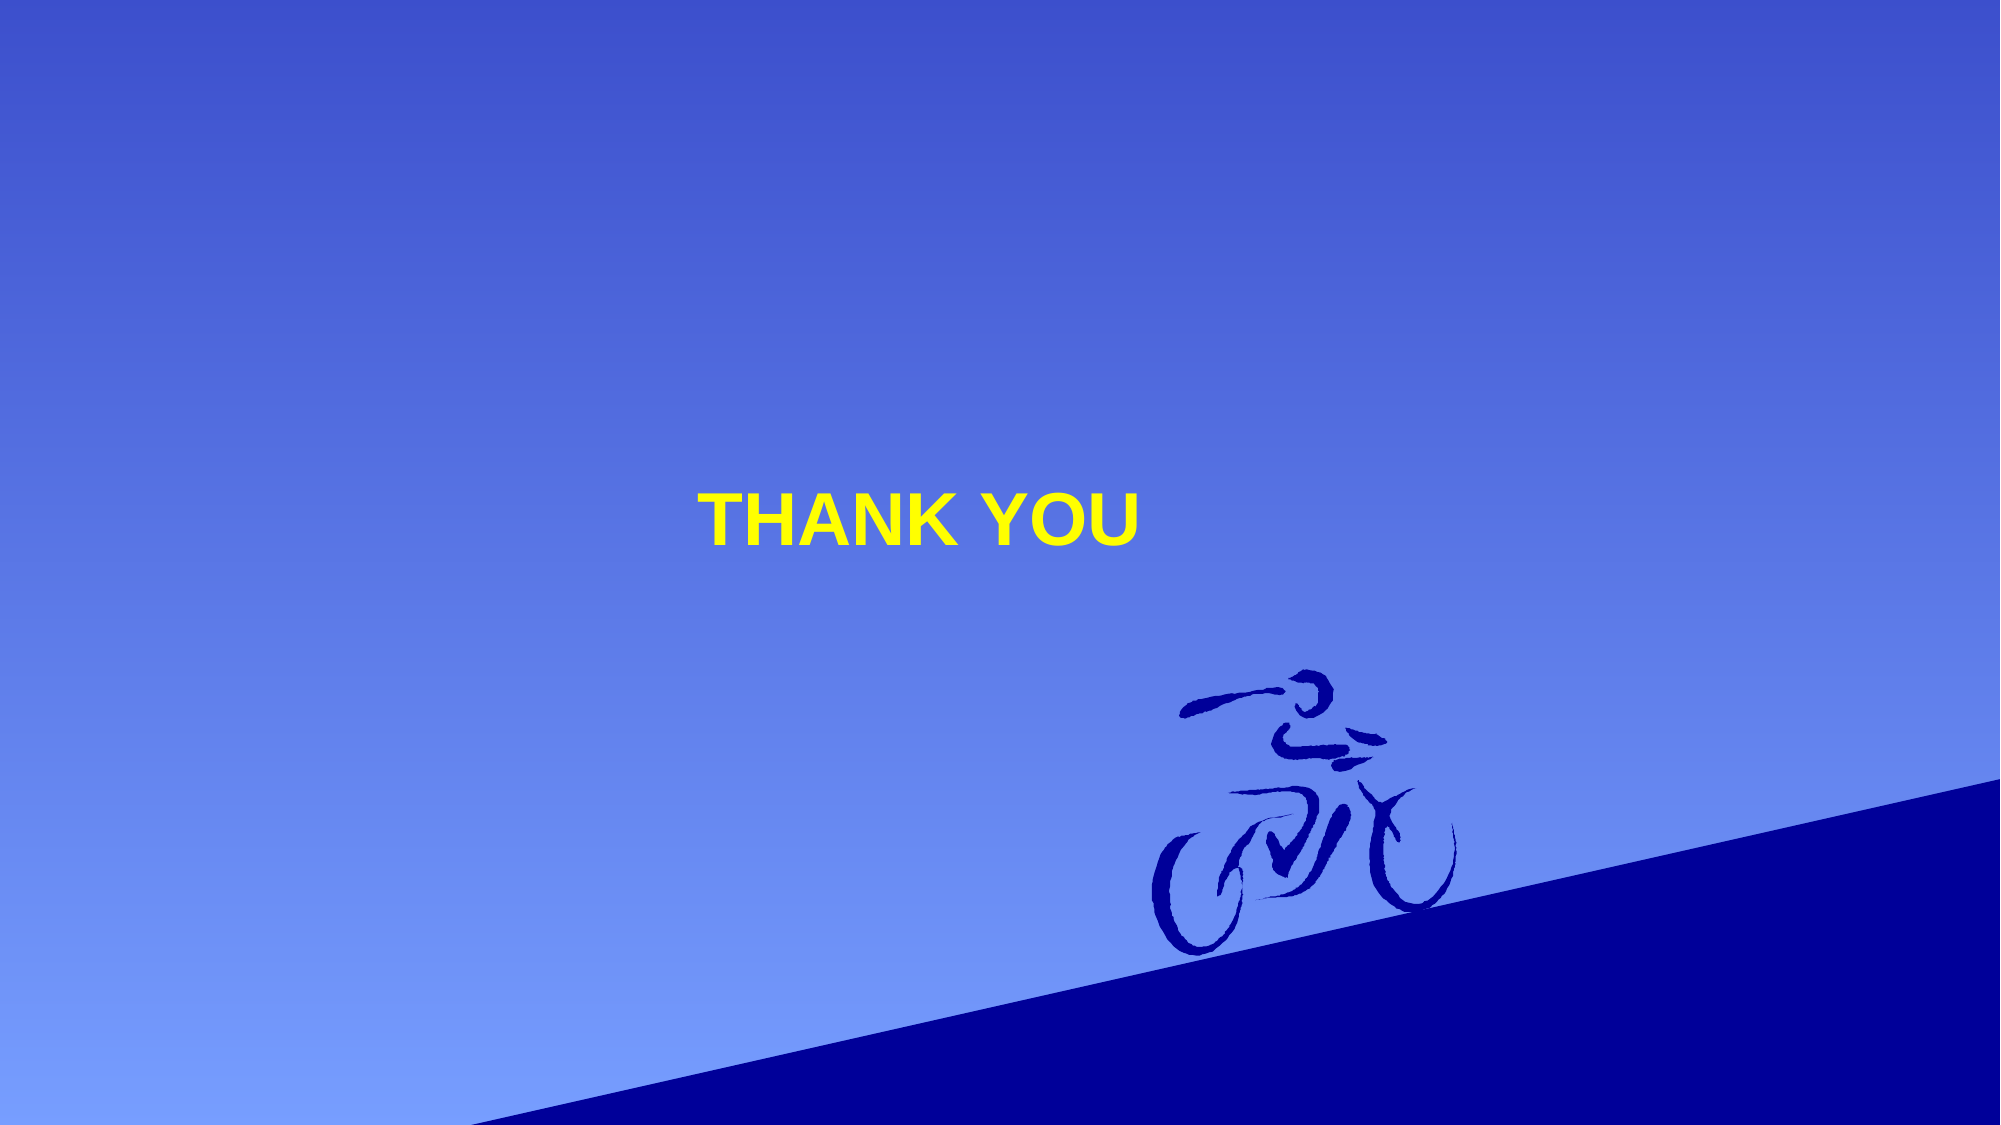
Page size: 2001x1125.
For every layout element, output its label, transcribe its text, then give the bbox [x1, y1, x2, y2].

title THANK YOU [80, 421, 1882, 610]
